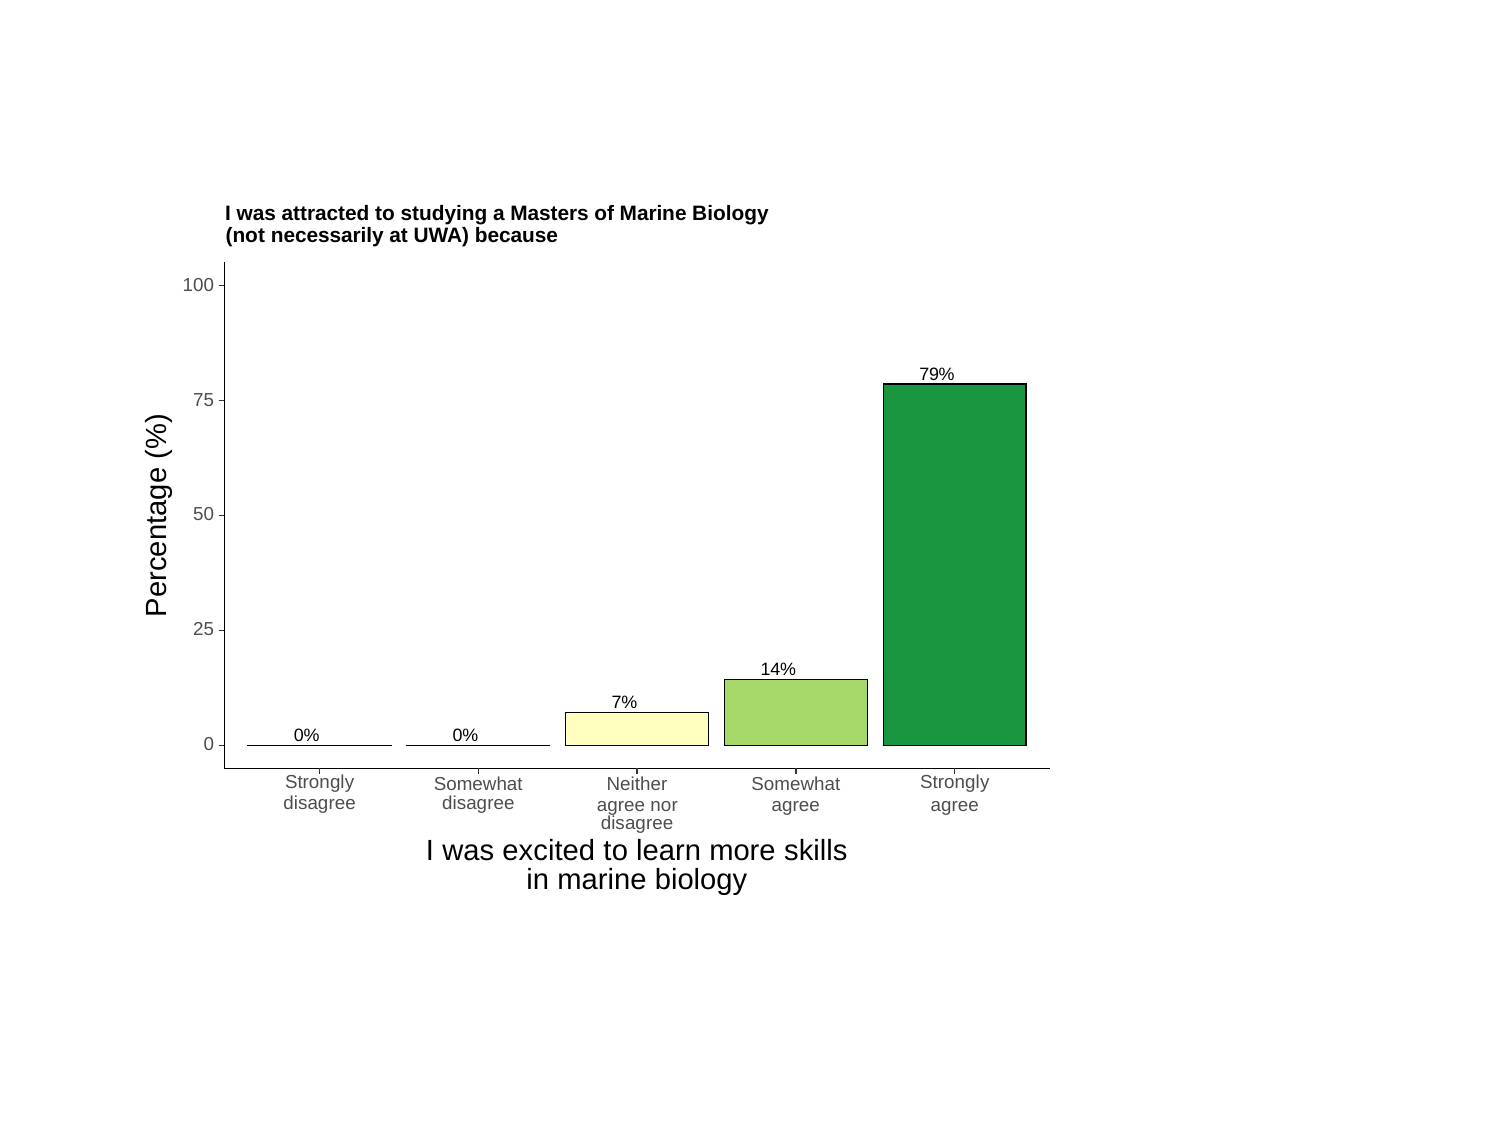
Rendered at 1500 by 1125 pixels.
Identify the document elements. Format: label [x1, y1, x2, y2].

text_box [149, 149, 1051, 901]
